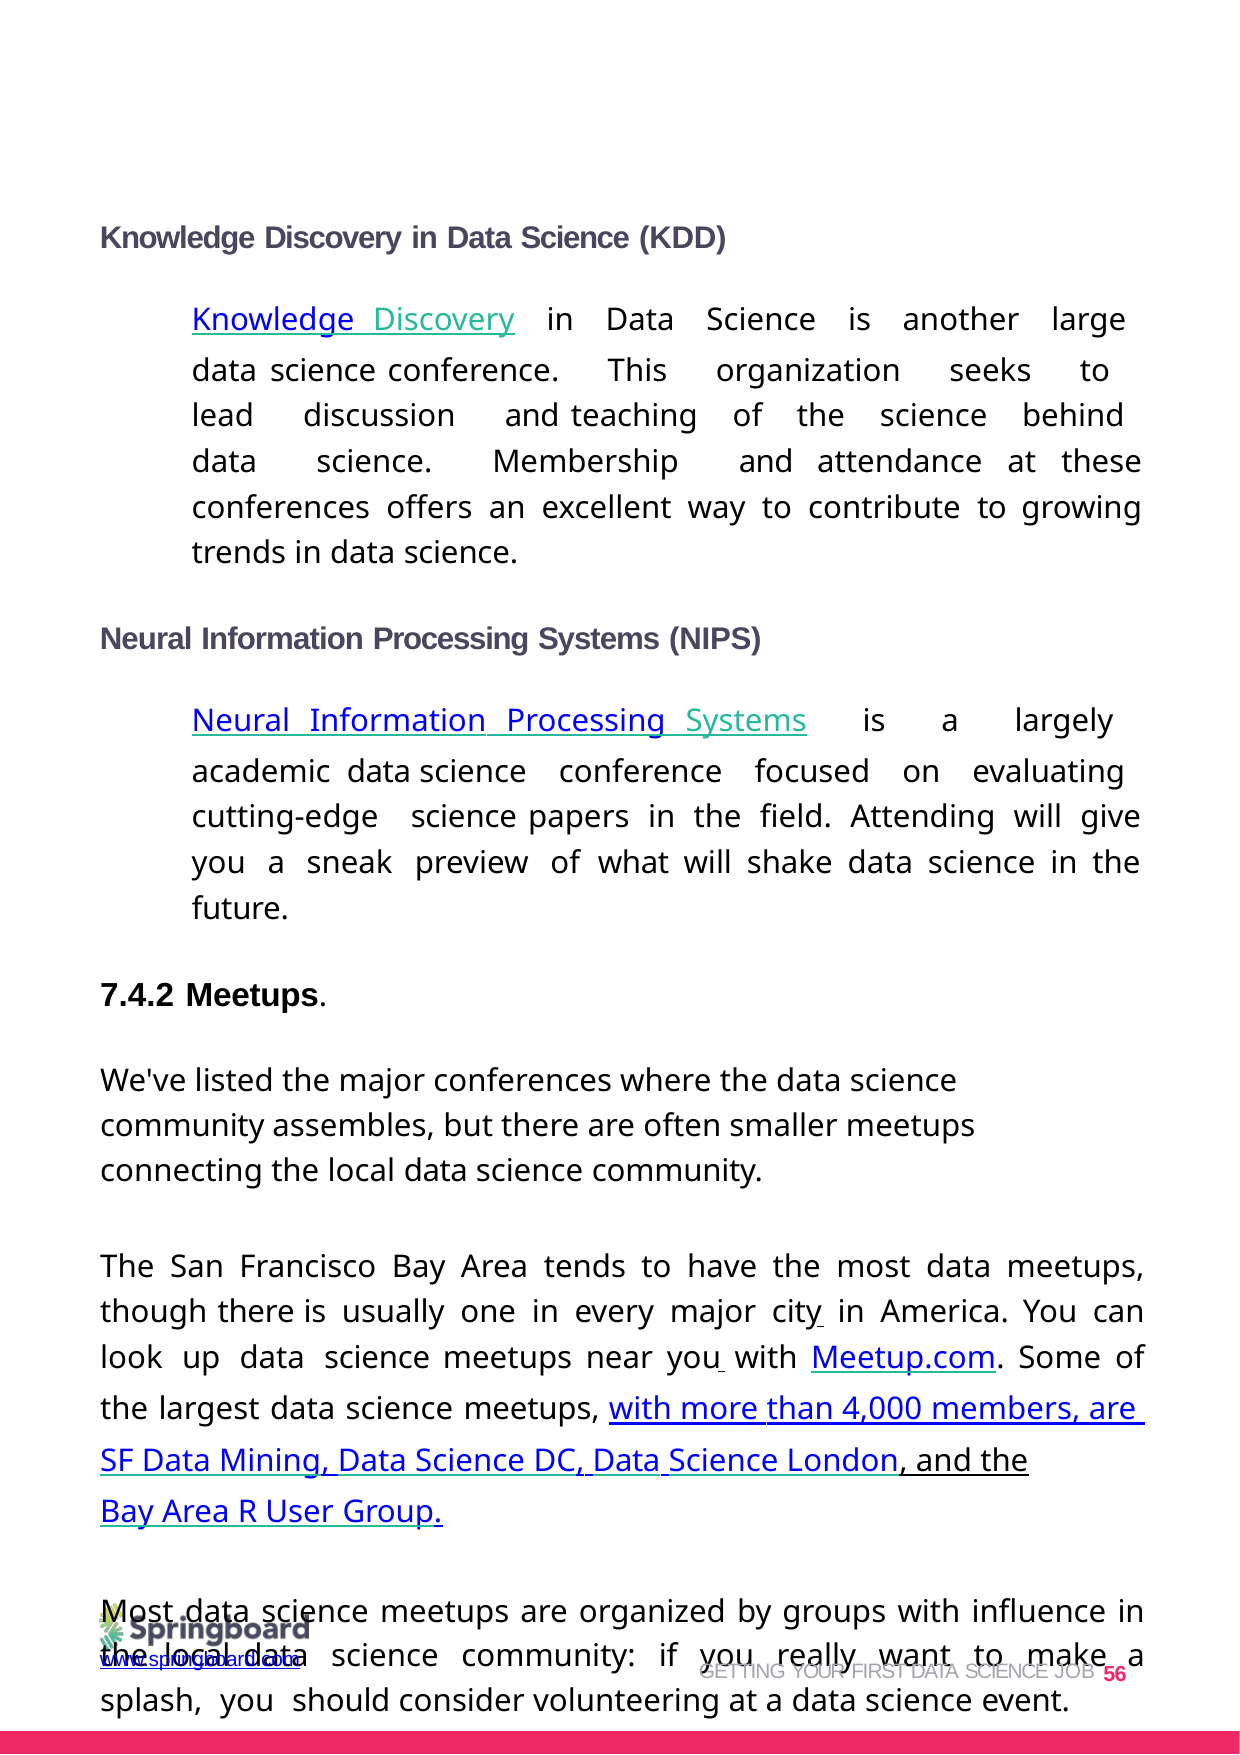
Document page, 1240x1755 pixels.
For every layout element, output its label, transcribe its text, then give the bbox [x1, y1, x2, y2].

text_box Knowledge Discovery in Data Science (KDD) Knowledge Discovery in Data Science is another large data science conference. This organization seeks to lead discussion and teaching of the science behind data science. Membership and attendance at these conferences offers an excellent way to contribute to growing trends in data science. Neural Information Processing Systems (NIPS) Neural Information Processing Systems is a largely academic data science conference focused on evaluating cutting-edge science papers in the field. Attending will give you a sneak preview of what will shake data science in the future. 7.4.2 Meetups. We've listed the major conferences where the data science community assembles, but there are often smaller meetups connecting the local data science community. The San Francisco Bay Area tends to have the most data meetups, though there is usually one in every major city in America. You can look up data science meetups near you with Meetup.com. Some of the largest data science meetups, with more than 4,000 members, are SF Data Mining, Data Science DC, Data Science London, and the Bay Area R User Group. Most data science meetups are organized by groups with influence in the local data science community: if you really want to make a splash, you should consider volunteering at a data science event. [97, 214, 1146, 1718]
text_box www.springboard.com [97, 1642, 313, 1671]
slide_number GETTING YOUR FIRST DATA SCIENCE JOB 56 [696, 1641, 1141, 1755]
